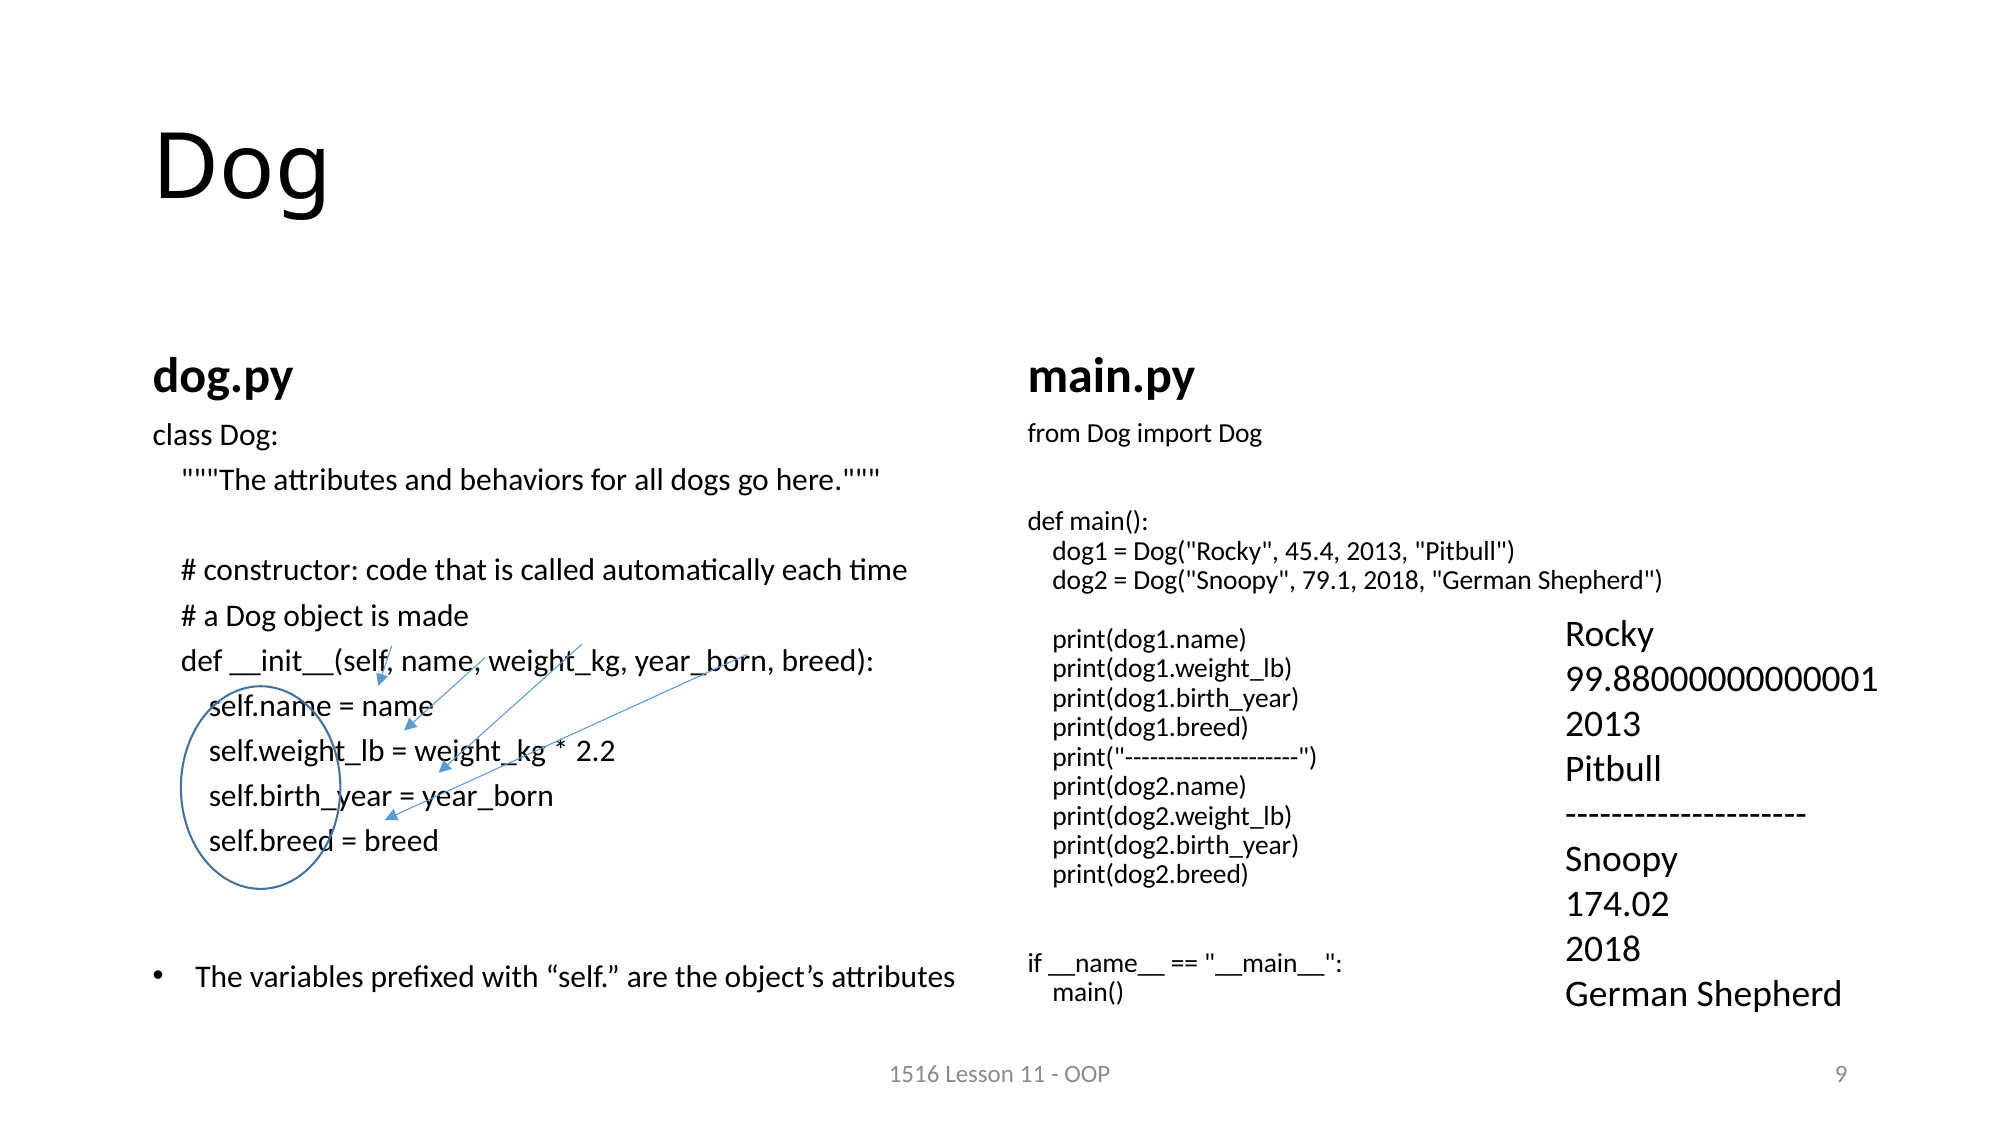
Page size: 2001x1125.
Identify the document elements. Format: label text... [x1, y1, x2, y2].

list main.py [1012, 275, 1863, 410]
title Dog [137, 59, 1863, 278]
text_box Rocky 99.88000000000001 2013 Pitbull --------------------- Snoopy 174.02 2018 German Shepherd [1550, 601, 1960, 1021]
list from Dog import Dog def main(): dog1 = Dog("Rocky", 45.4, 2013, "Pitbull") dog2 = Dog("Snoopy", 79.1, 2018, "German Shepherd") print(dog1.name) print(dog1.weight_lb) print(dog1.birth_year) print(dog1.breed) print("---------------------") print(dog2.name) print(dog2.weight_lb) print(dog2.birth_year) print(dog2.breed) if __name__ == "__main__": main() [1012, 410, 1863, 1016]
footer 1516 Lesson 11 - OOP [662, 1042, 1338, 1103]
slide_number 9 [1412, 1042, 1863, 1103]
list dog.py [137, 275, 984, 410]
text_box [180, 644, 747, 889]
list class Dog: """The attributes and behaviors for all dogs go here.""" # constructor: code that is called automatically each time # a Dog object is made def __init__(self, name, weight_kg, year_born, breed): self.name = name self.weight_lb = weight_kg * 2.2 self.birth_year = year_born self.breed = breed The variables prefixed with “self.” are the object’s attributes [137, 410, 984, 1016]
